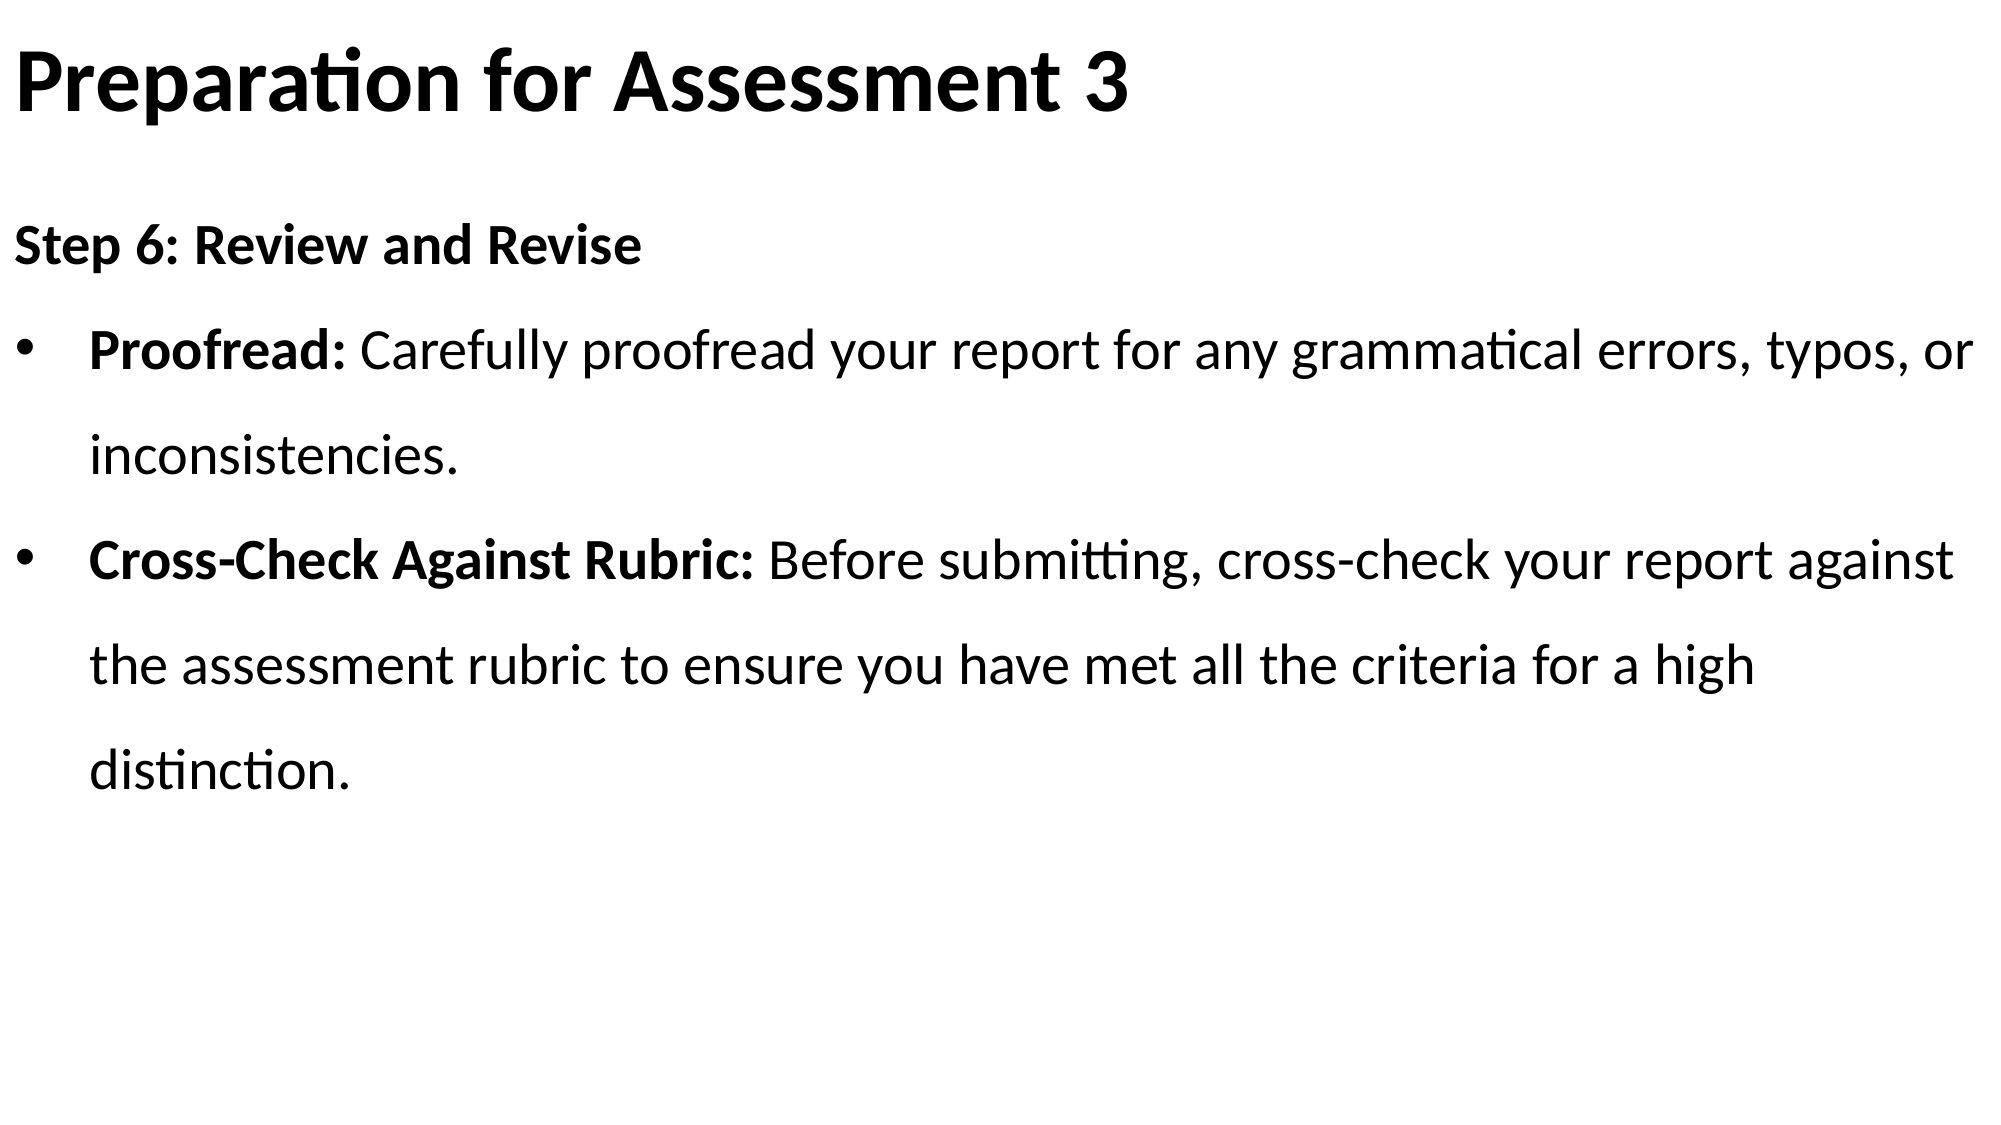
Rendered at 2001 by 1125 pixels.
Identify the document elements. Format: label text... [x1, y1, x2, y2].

title Preparation for Assessment 3 [0, 0, 2000, 163]
text_box Step 6: Review and Revise Proofread: Carefully proofread your report for any grammatical errors, typos, or inconsistencies. Cross-Check Against Rubric: Before submitting, cross-check your report against the assessment rubric to ensure you have met all the criteria for a high distinction. [0, 163, 2000, 809]
